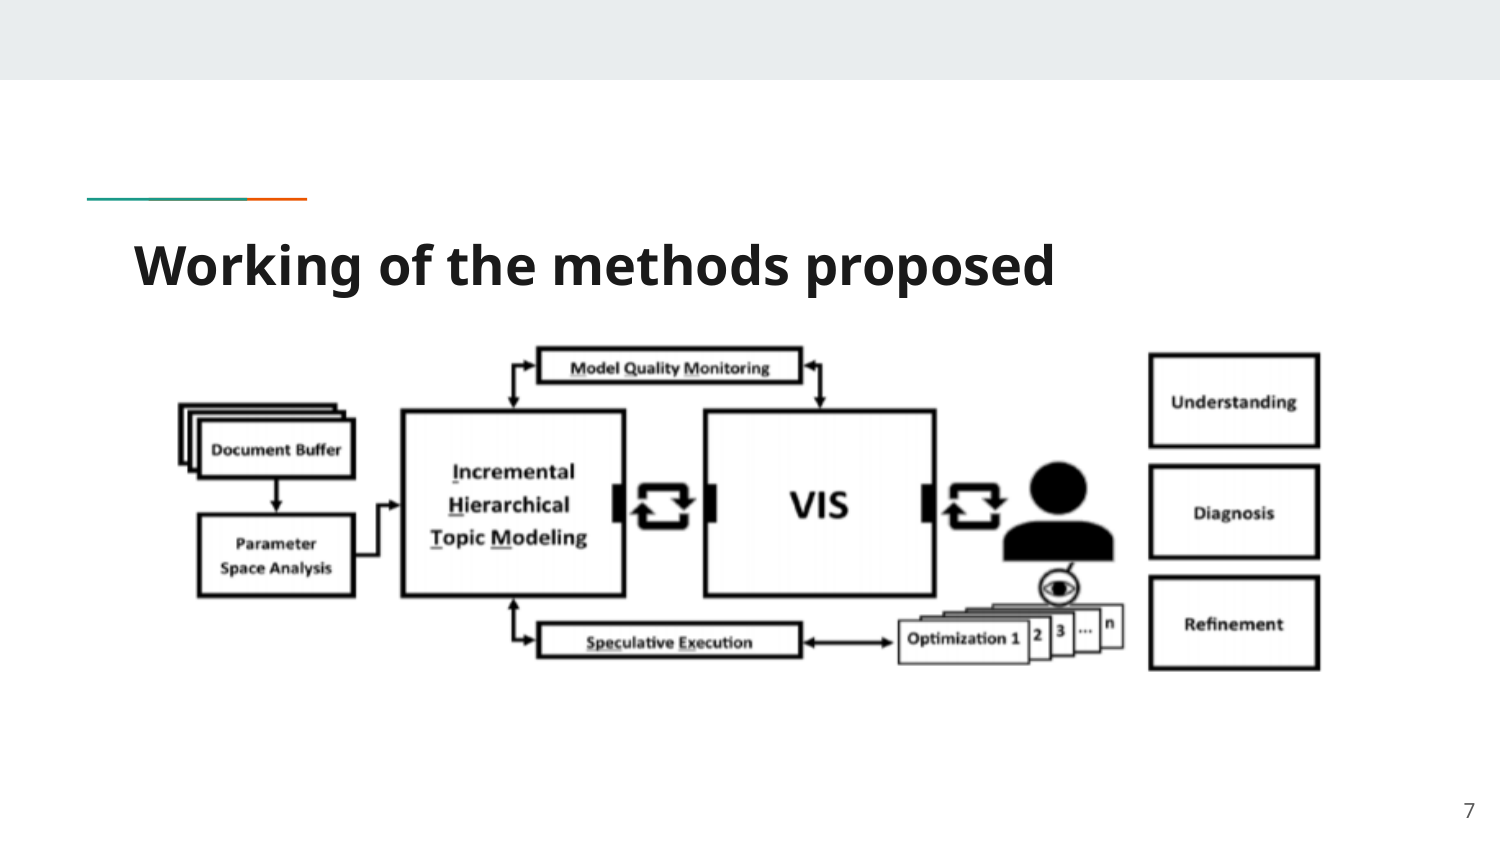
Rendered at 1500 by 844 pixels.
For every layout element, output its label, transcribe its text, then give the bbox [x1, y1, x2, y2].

slide_number ‹#› [1400, 779, 1491, 844]
picture [119, 314, 1327, 703]
title Working of the methods proposed [119, 216, 1381, 305]
